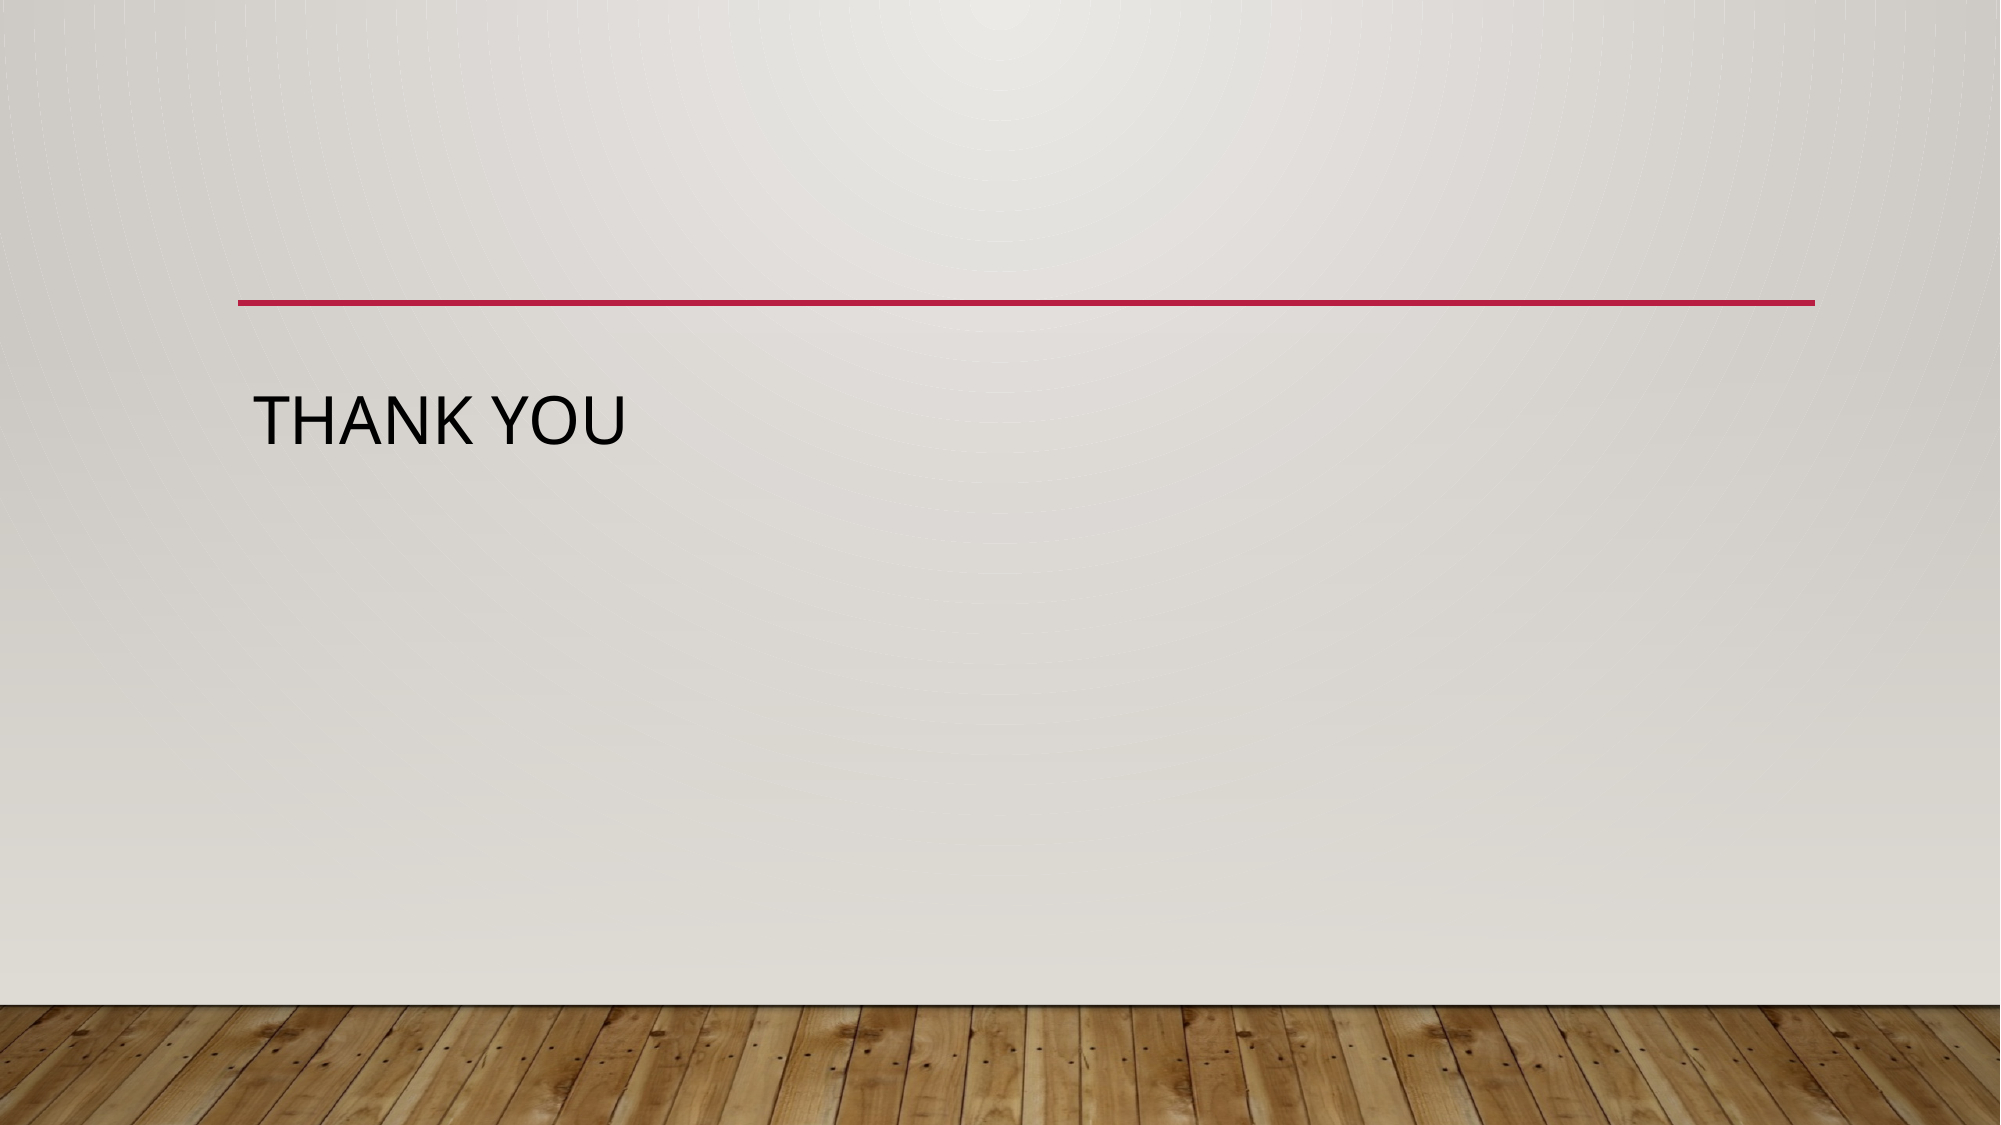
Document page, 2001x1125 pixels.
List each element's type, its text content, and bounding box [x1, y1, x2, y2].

title Thank you [238, 379, 1814, 552]
picture [0, 1005, 2000, 1125]
